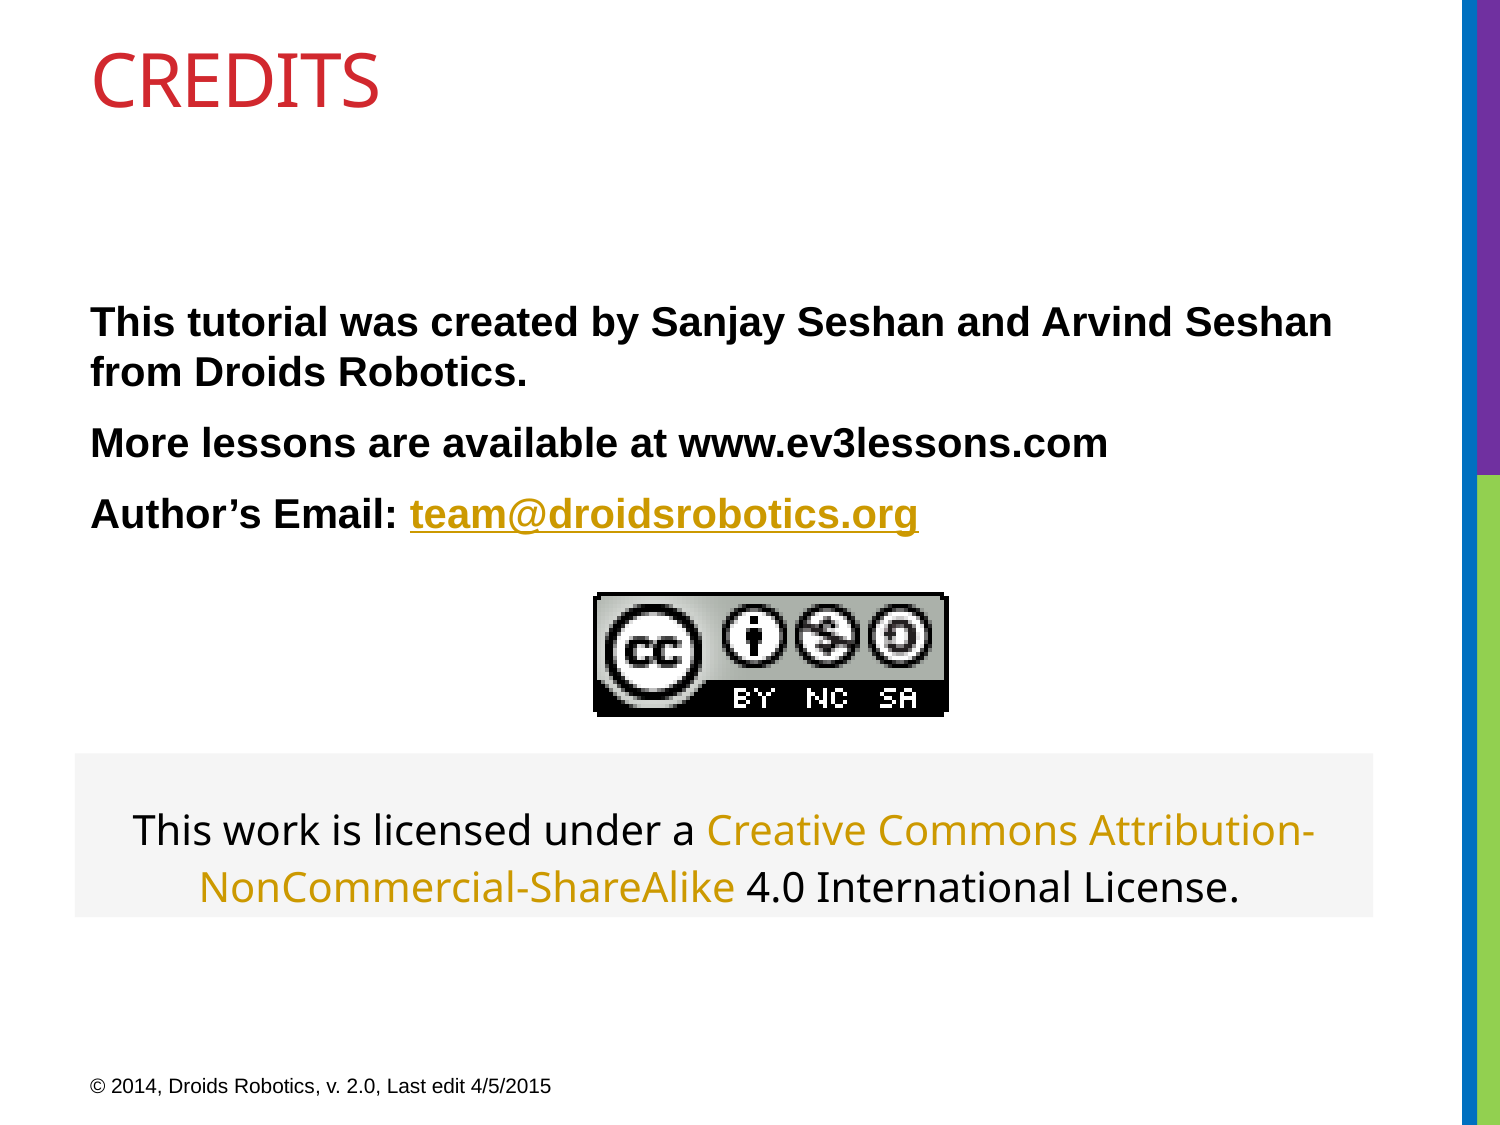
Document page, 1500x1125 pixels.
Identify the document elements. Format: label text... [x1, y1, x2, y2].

text_box This work is licensed under a Creative Commons Attribution-NonCommercial-ShareAlike 4.0 International License. [74, 753, 1374, 918]
picture [593, 591, 949, 718]
list This tutorial was created by Sanjay Seshan and Arvind Seshan from Droids Robotics. More lessons are available at www.ev3lessons.com Author’s Email: team@droidsrobotics.org [75, 287, 1428, 1005]
footer © 2014, Droids Robotics, v. 2.0, Last edit 4/5/2015 [75, 1065, 886, 1112]
title CREDITS [75, 25, 1428, 250]
